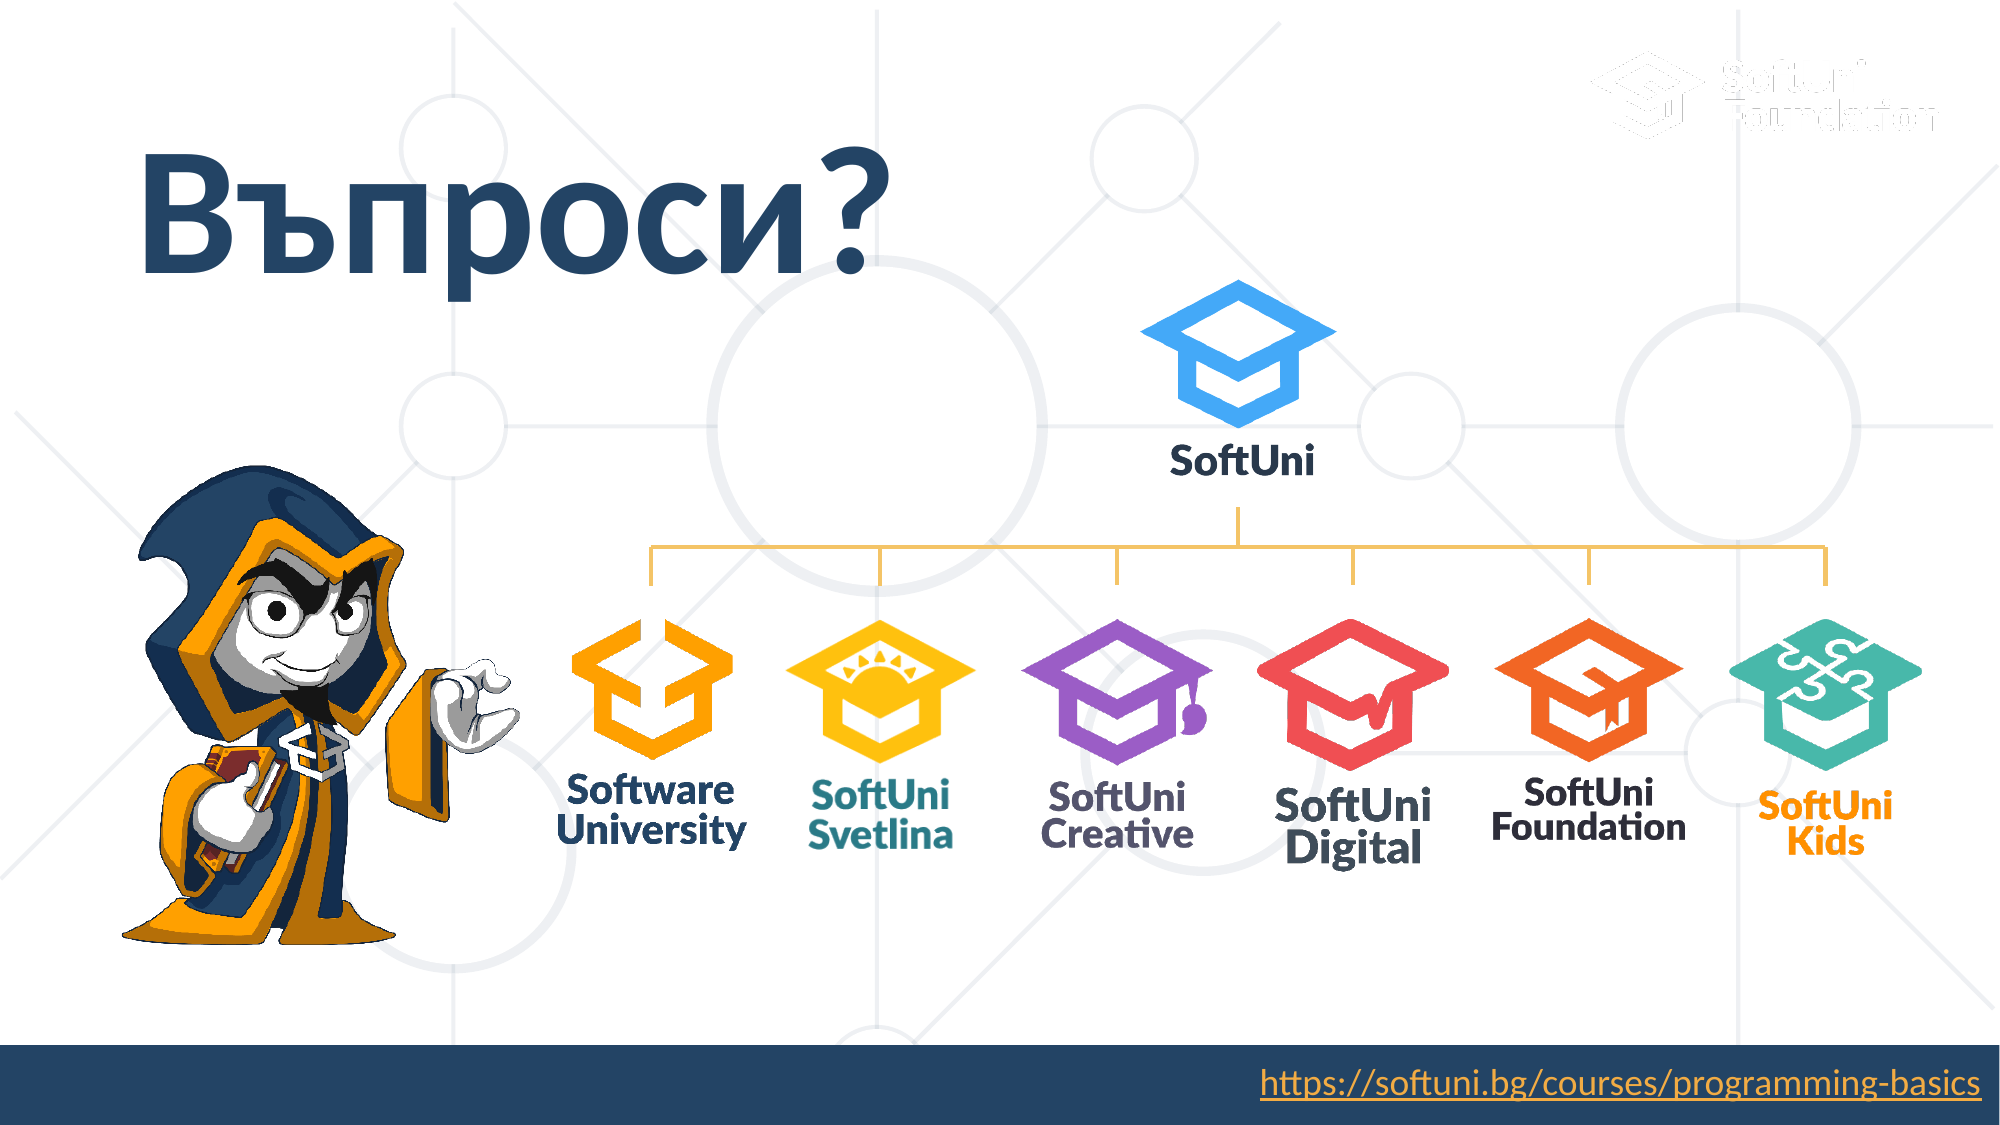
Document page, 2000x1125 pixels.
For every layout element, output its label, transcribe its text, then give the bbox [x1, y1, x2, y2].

list https://softuni.bg/courses/programming-basics [279, 1050, 2000, 1110]
picture [1139, 279, 1337, 476]
picture [1021, 619, 1213, 848]
picture [27, 364, 747, 1045]
picture [1257, 619, 1449, 877]
picture [1729, 619, 1922, 855]
picture [1590, 51, 1939, 139]
picture [785, 619, 977, 850]
picture [1493, 618, 1685, 840]
